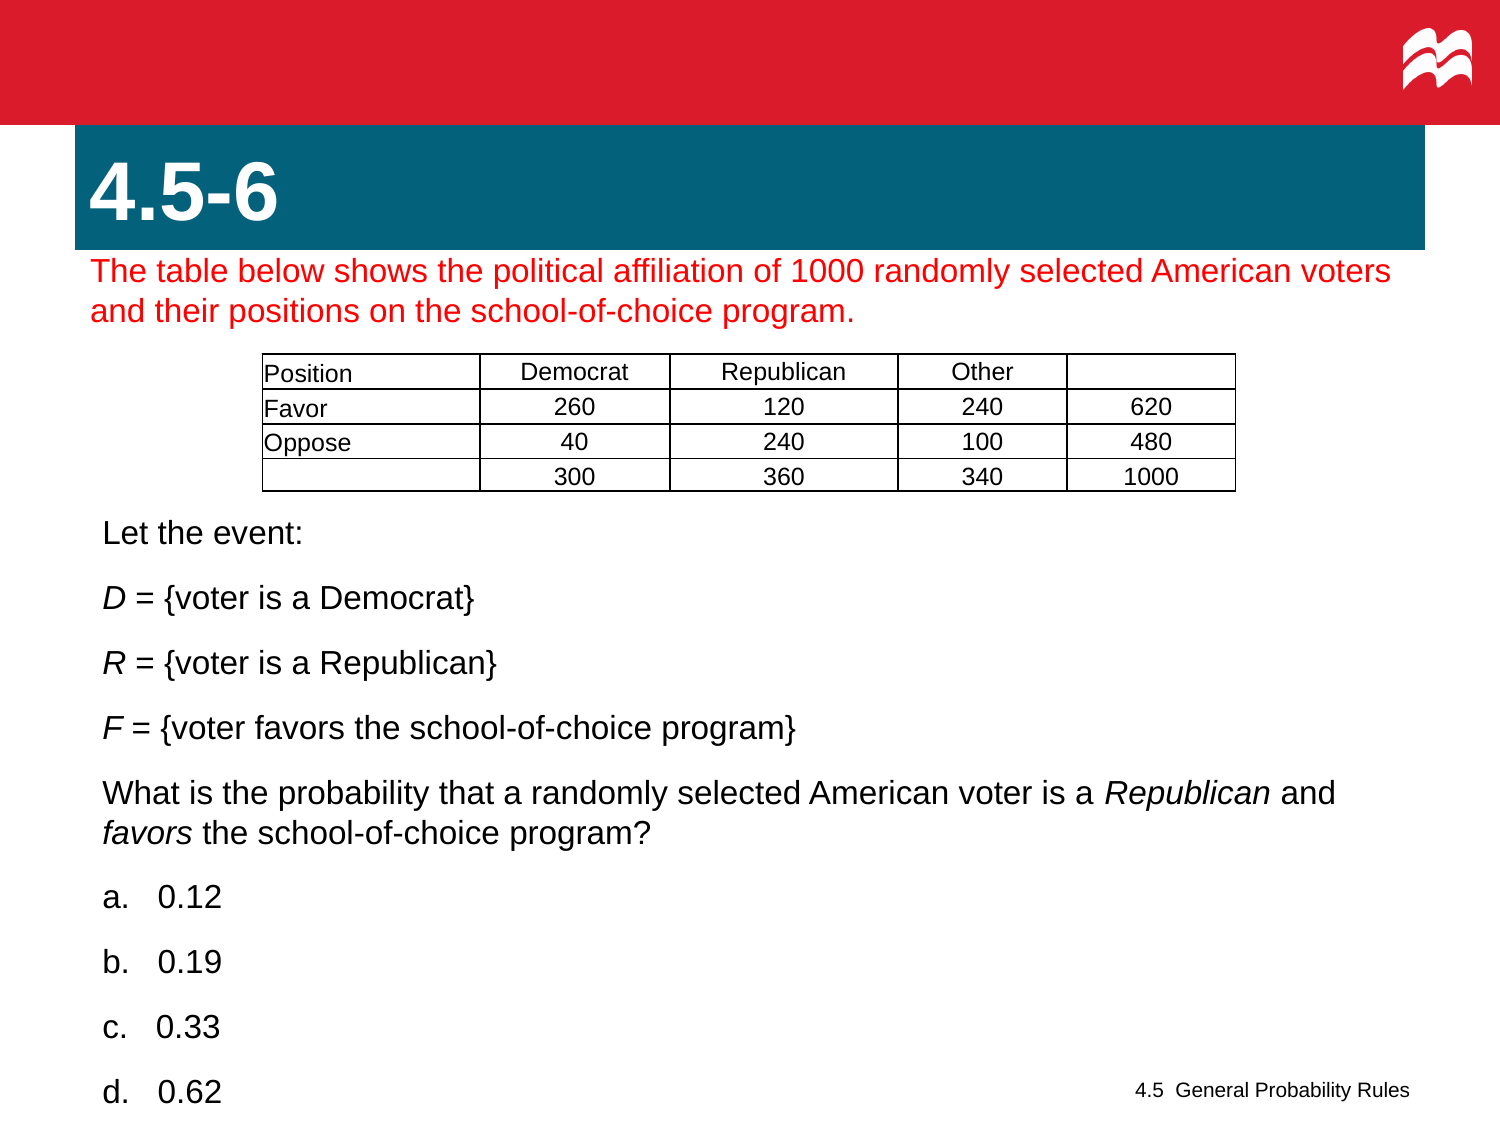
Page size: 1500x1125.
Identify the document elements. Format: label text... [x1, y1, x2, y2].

table_header Position [263, 355, 479, 388]
table_cell 360 [671, 459, 897, 490]
table_cell 240 [899, 390, 1066, 423]
table_header Republican [671, 355, 897, 388]
text_box Let the event: D = {voter is a Democrat} R = {voter is a Republican} F = {voter favors the school-of-choice program} What is the probability that a randomly selected American voter is a Republican and favors the school-of-choice program? a. 0.12 b. 0.19 c. 0.33 d. 0.62 [87, 503, 1413, 1118]
table_cell 260 [481, 390, 669, 423]
table_cell Oppose [263, 425, 479, 458]
table_header Other [899, 355, 1066, 388]
table_cell 100 [899, 425, 1066, 458]
title 4.5-6 [75, 125, 1425, 241]
table_cell 340 [899, 459, 1066, 490]
table_cell [263, 459, 479, 490]
picture [1403, 28, 1472, 90]
table_cell 120 [671, 390, 897, 423]
table_cell 1000 [1068, 459, 1235, 490]
table_cell 300 [481, 459, 669, 490]
table_header [1068, 355, 1235, 388]
footer 4.5 General Probability Rules [1039, 1074, 1425, 1110]
table_cell 40 [481, 425, 669, 458]
table_cell 240 [671, 425, 897, 458]
table_cell 620 [1068, 390, 1235, 423]
table_cell 480 [1068, 425, 1235, 458]
table_cell Favor [263, 390, 479, 423]
list The table below shows the political affiliation of 1000 randomly selected American voters and their positions on the school-of-choice program. [75, 241, 1425, 342]
table_header Democrat [481, 355, 669, 388]
